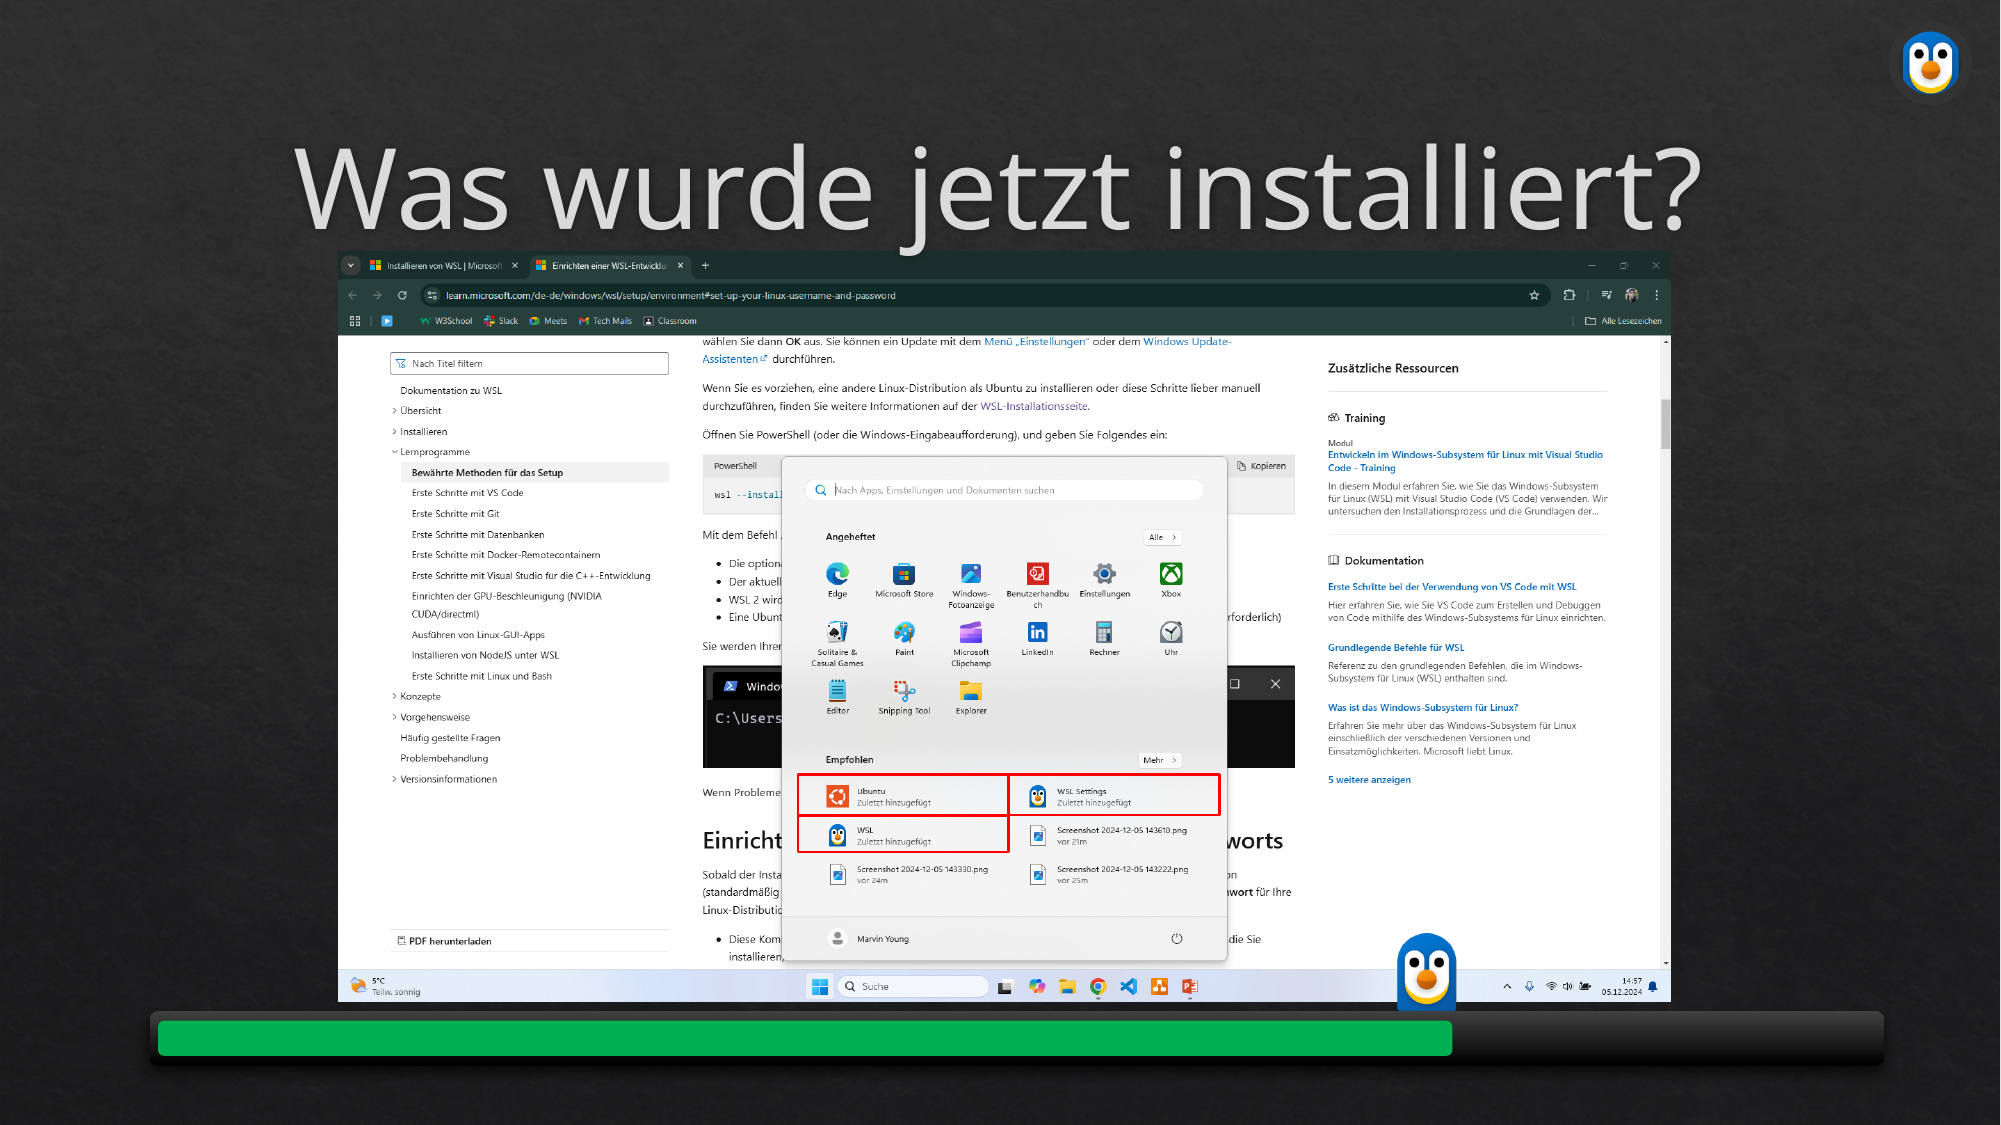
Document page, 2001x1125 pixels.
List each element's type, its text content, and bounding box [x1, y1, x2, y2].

picture [1899, 32, 1961, 94]
text_box Was wurde jetzt installiert? [149, 99, 1849, 260]
picture [337, 250, 1671, 1012]
text_box [155, 1018, 1455, 1058]
text_box [149, 1010, 1885, 1066]
